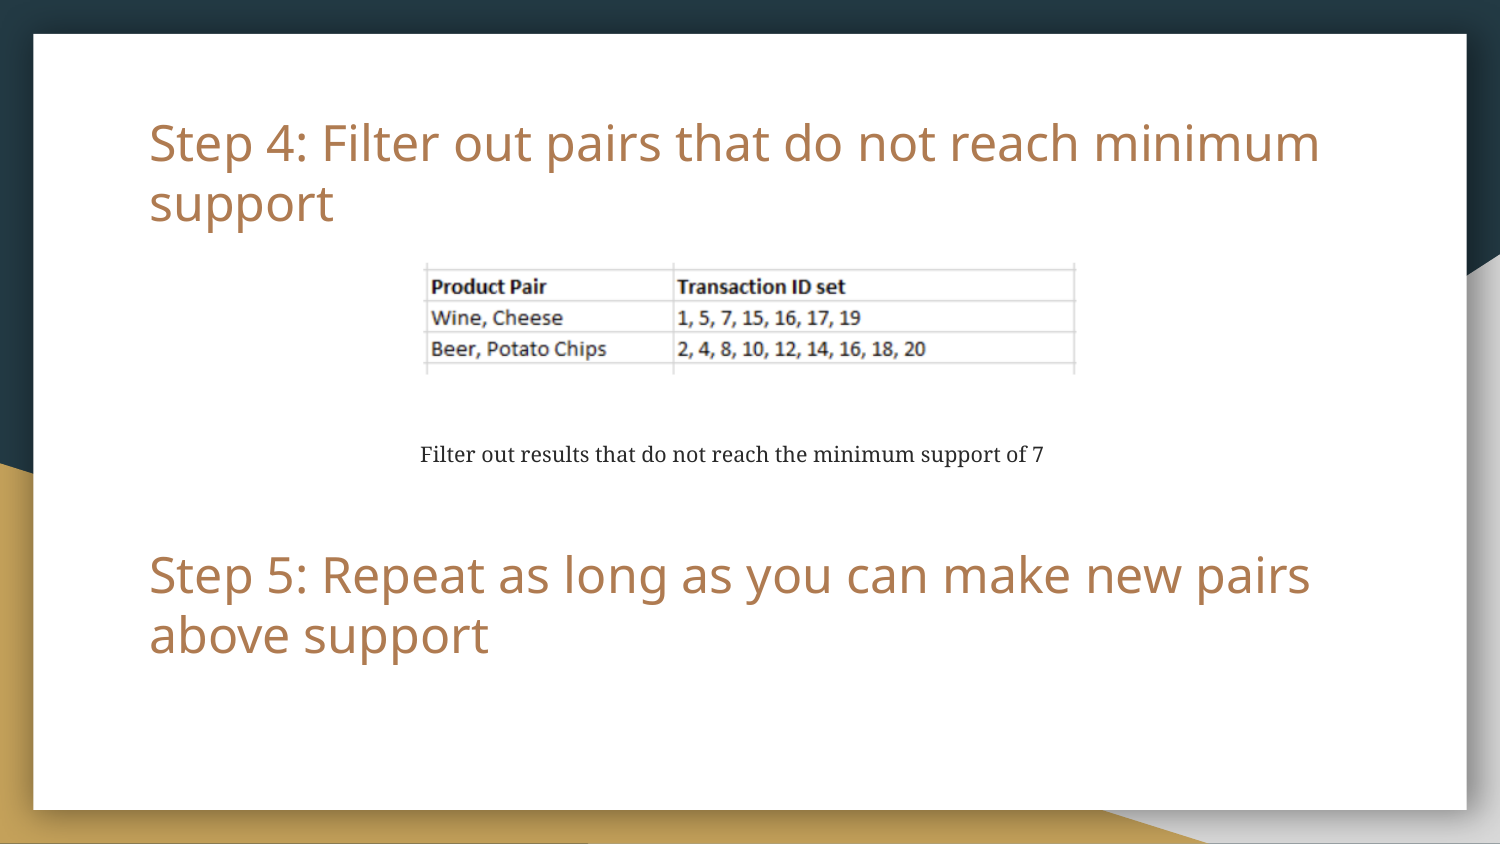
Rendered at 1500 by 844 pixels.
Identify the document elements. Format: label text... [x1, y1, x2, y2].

list Filter out results that do not reach the minimum support of 7 [405, 421, 1151, 483]
title Step 4: Filter out pairs that do not reach minimum support [134, 96, 1366, 254]
picture [416, 253, 1084, 392]
text_box Step 5: Repeat as long as you can make new pairs above support [134, 528, 1366, 679]
